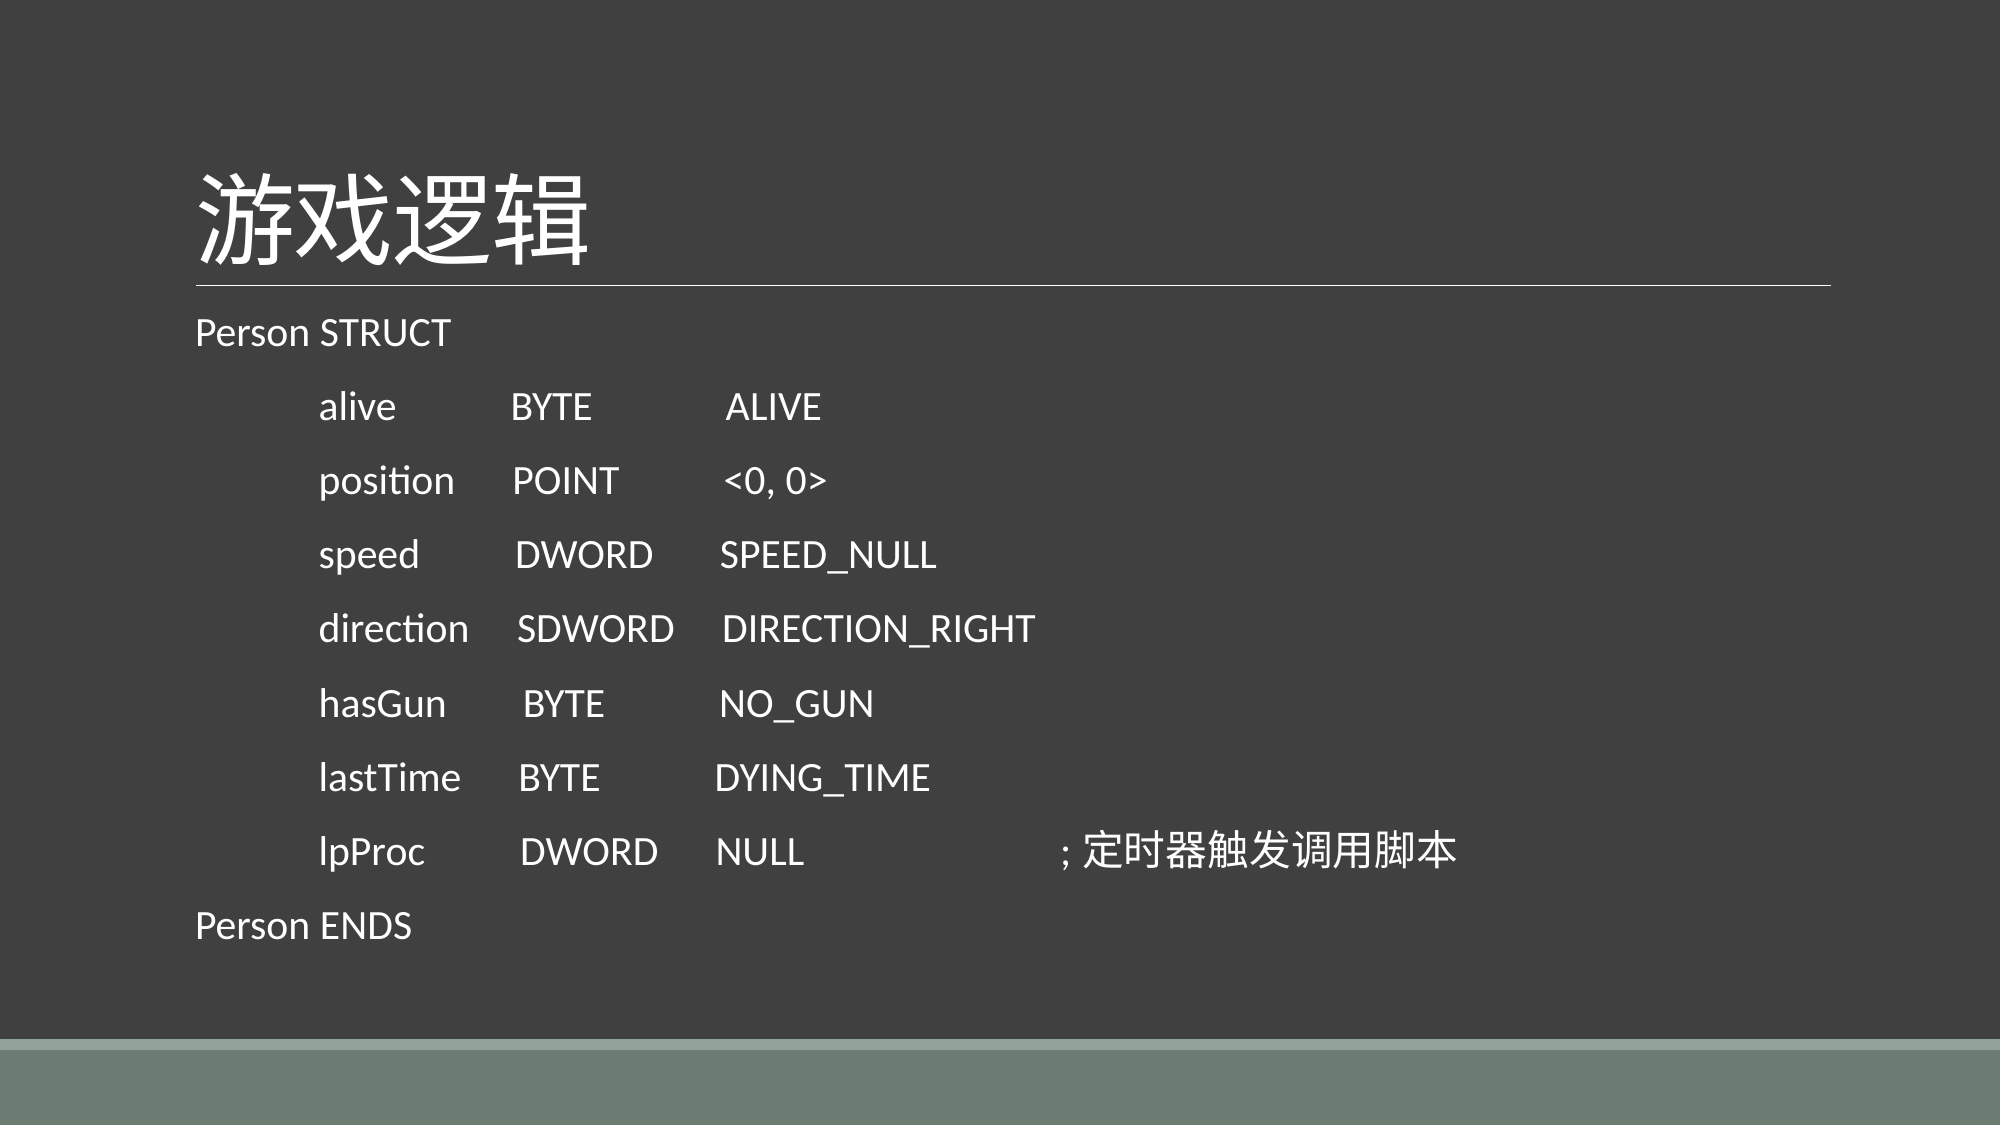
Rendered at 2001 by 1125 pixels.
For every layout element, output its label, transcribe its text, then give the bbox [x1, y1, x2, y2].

title 游戏逻辑 [180, 47, 1830, 285]
list Person STRUCT alive BYTE ALIVE position POINT <0, 0> speed DWORD SPEED_NULL direction SDWORD DIRECTION_RIGHT hasGun BYTE NO_GUN lastTime BYTE DYING_TIME lpProc DWORD NULL ;定时器触发调用脚本 Person ENDS [180, 302, 1830, 963]
